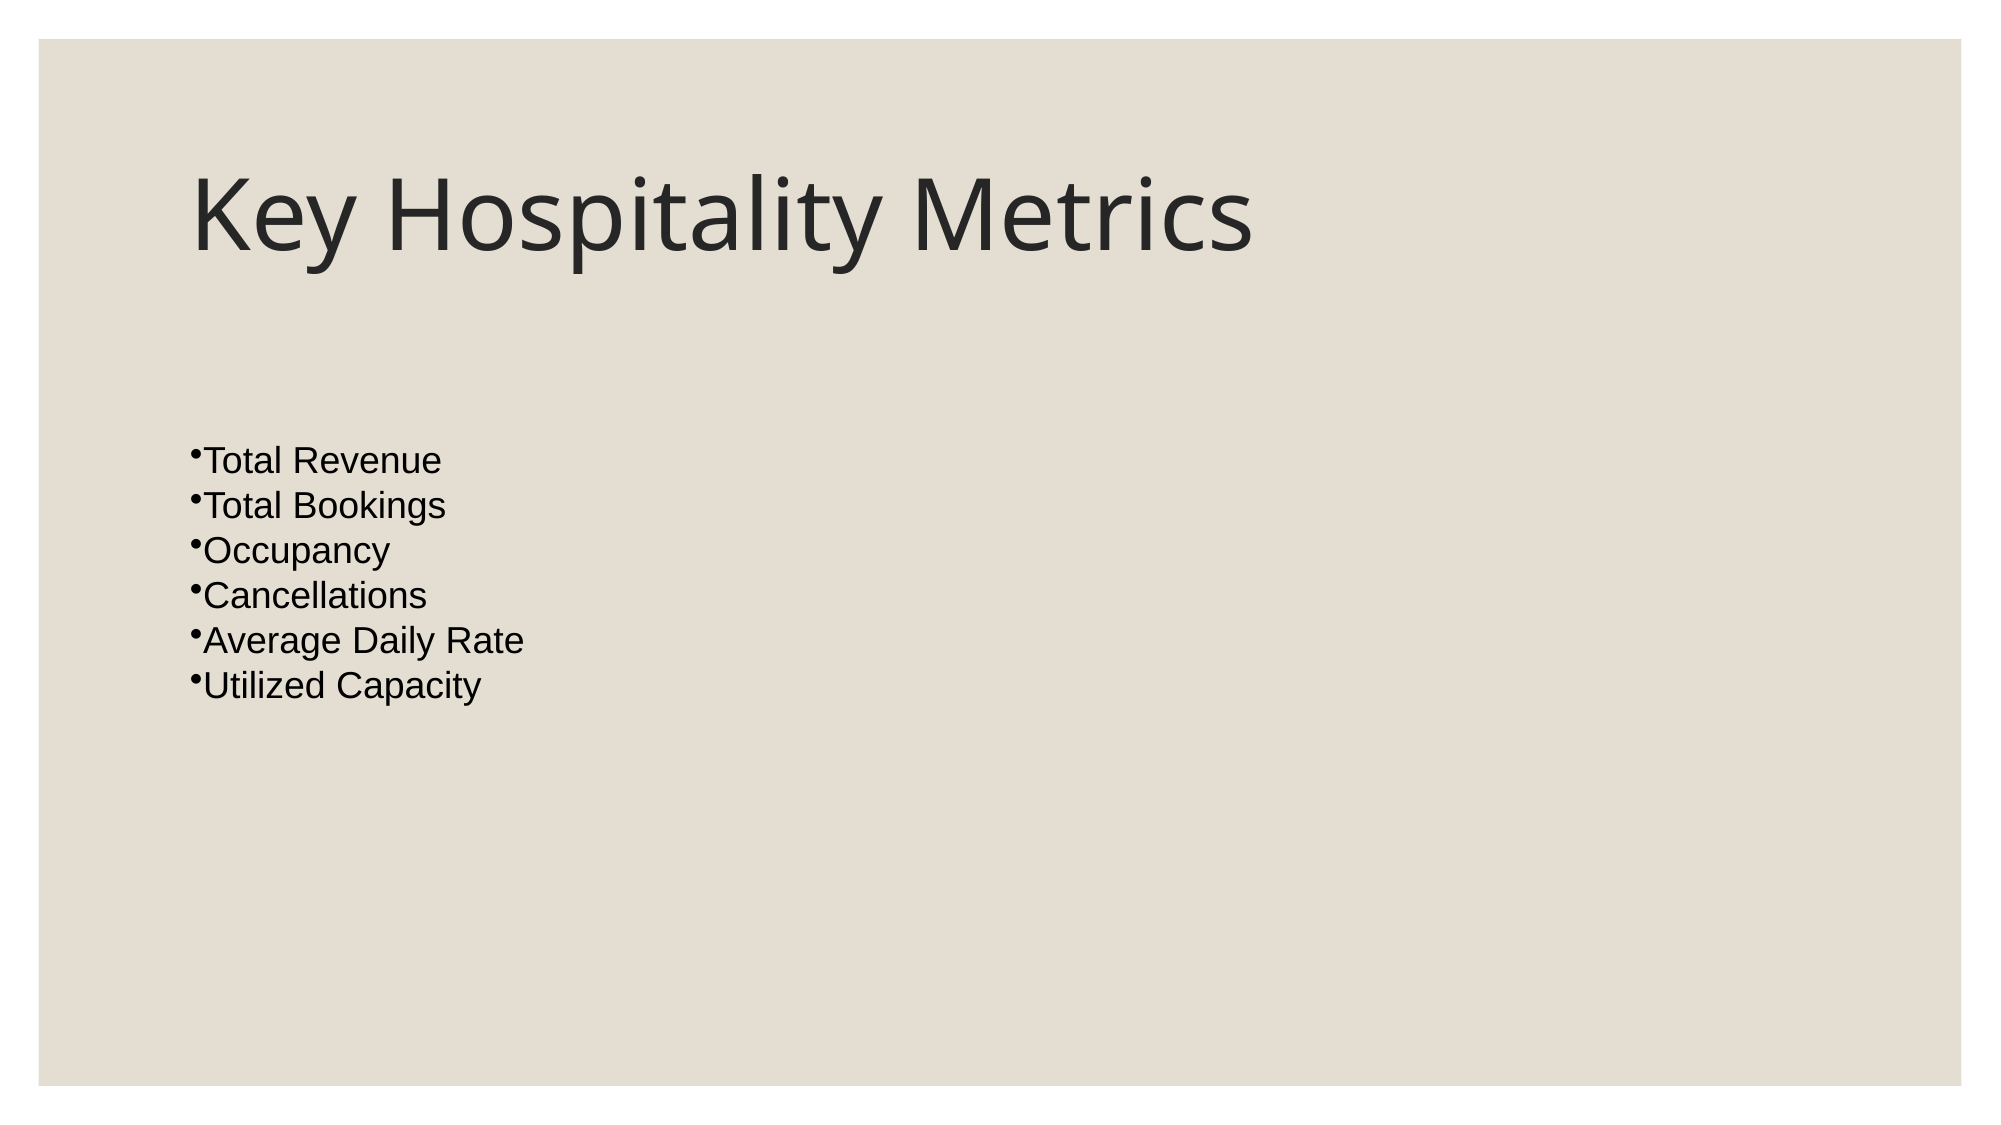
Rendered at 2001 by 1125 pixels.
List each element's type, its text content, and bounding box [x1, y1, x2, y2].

list Total Revenue Total Bookings Occupancy Cancellations Average Daily Rate Utilized Capacity [174, 244, 555, 898]
title Key Hospitality Metrics [174, 105, 1825, 331]
